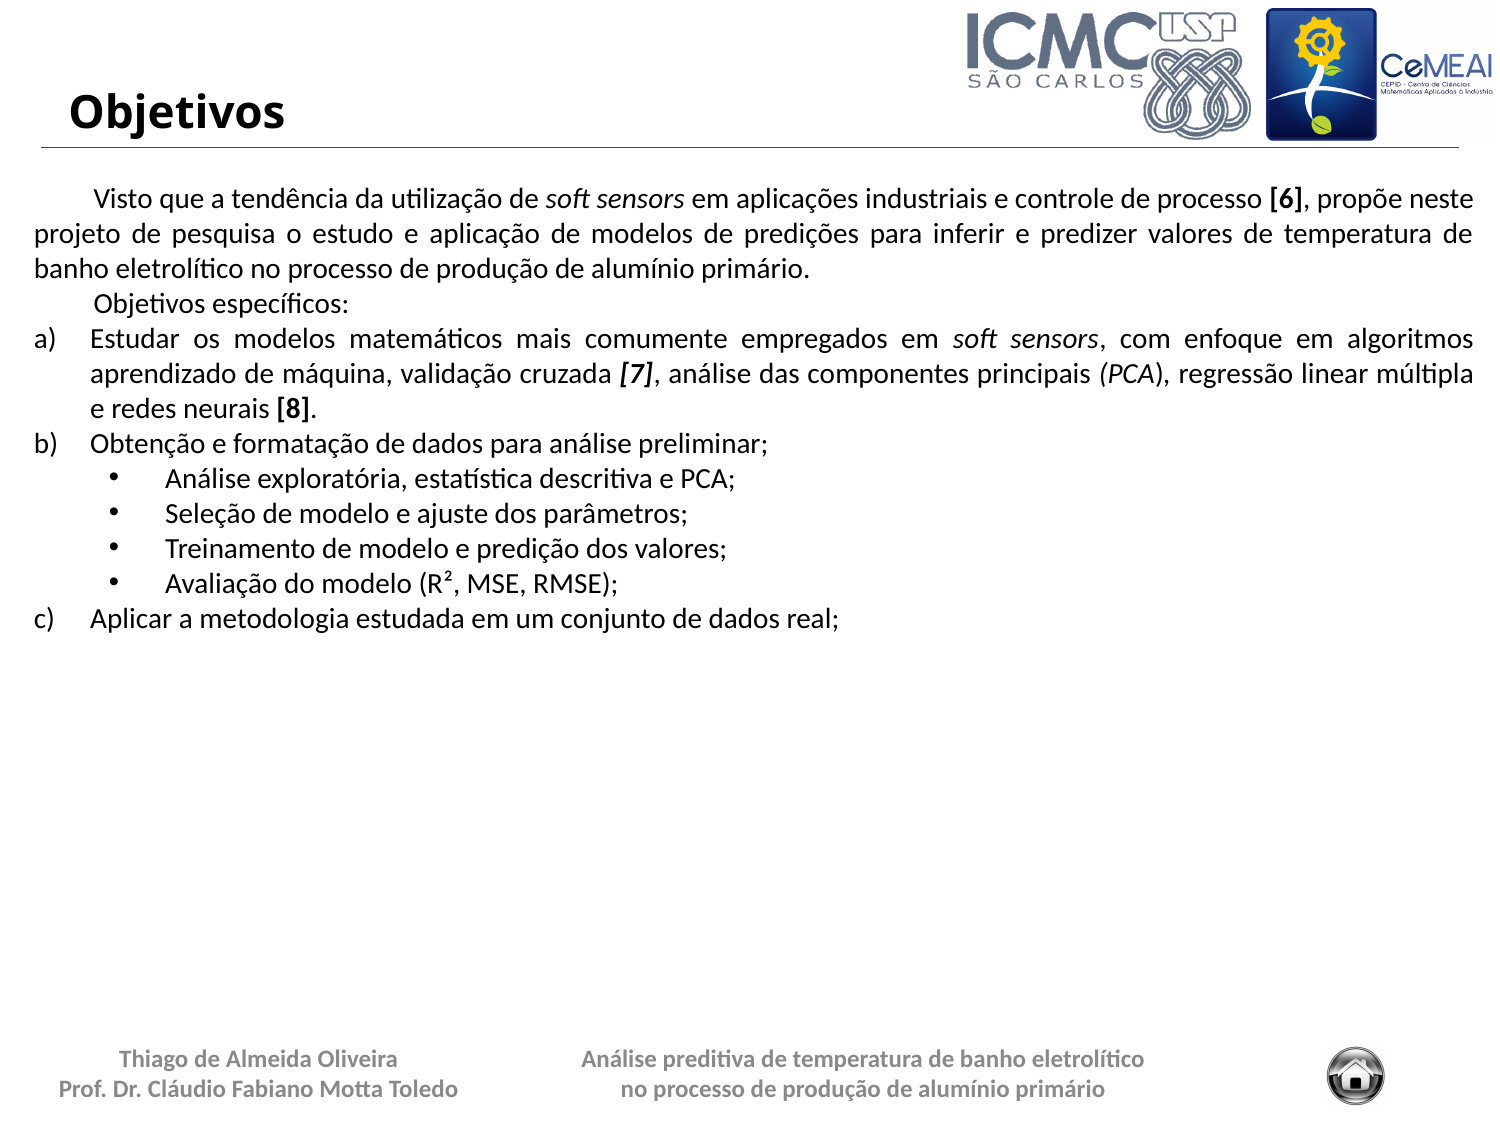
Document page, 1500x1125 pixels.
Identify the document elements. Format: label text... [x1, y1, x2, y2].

picture [1263, 4, 1495, 143]
title Objetivos [41, 82, 1459, 139]
picture [967, 12, 1251, 82]
text_box Visto que a tendência da utilização de soft sensors em aplicações industriais e controle de processo [6], propõe neste projeto de pesquisa o estudo e aplicação de modelos de predições para inferir e predizer valores de temperatura de banho eletrolítico no processo de produção de alumínio primário. Objetivos específicos: Estudar os modelos matemáticos mais comumente empregados em soft sensors, com enfoque em algoritmos aprendizado de máquina, validação cruzada [7], análise das componentes principais (PCA), regressão linear múltipla e redes neurais [8]. Obtenção e formatação de dados para análise preliminar; Análise exploratória, estatística descritiva e PCA; Seleção de modelo e ajuste dos parâmetros; Treinamento de modelo e predição dos valores; Avaliação do modelo (R², MSE, RMSE); Aplicar a metodologia estudada em um conjunto de dados real; [19, 172, 1489, 642]
picture [1326, 1046, 1385, 1106]
